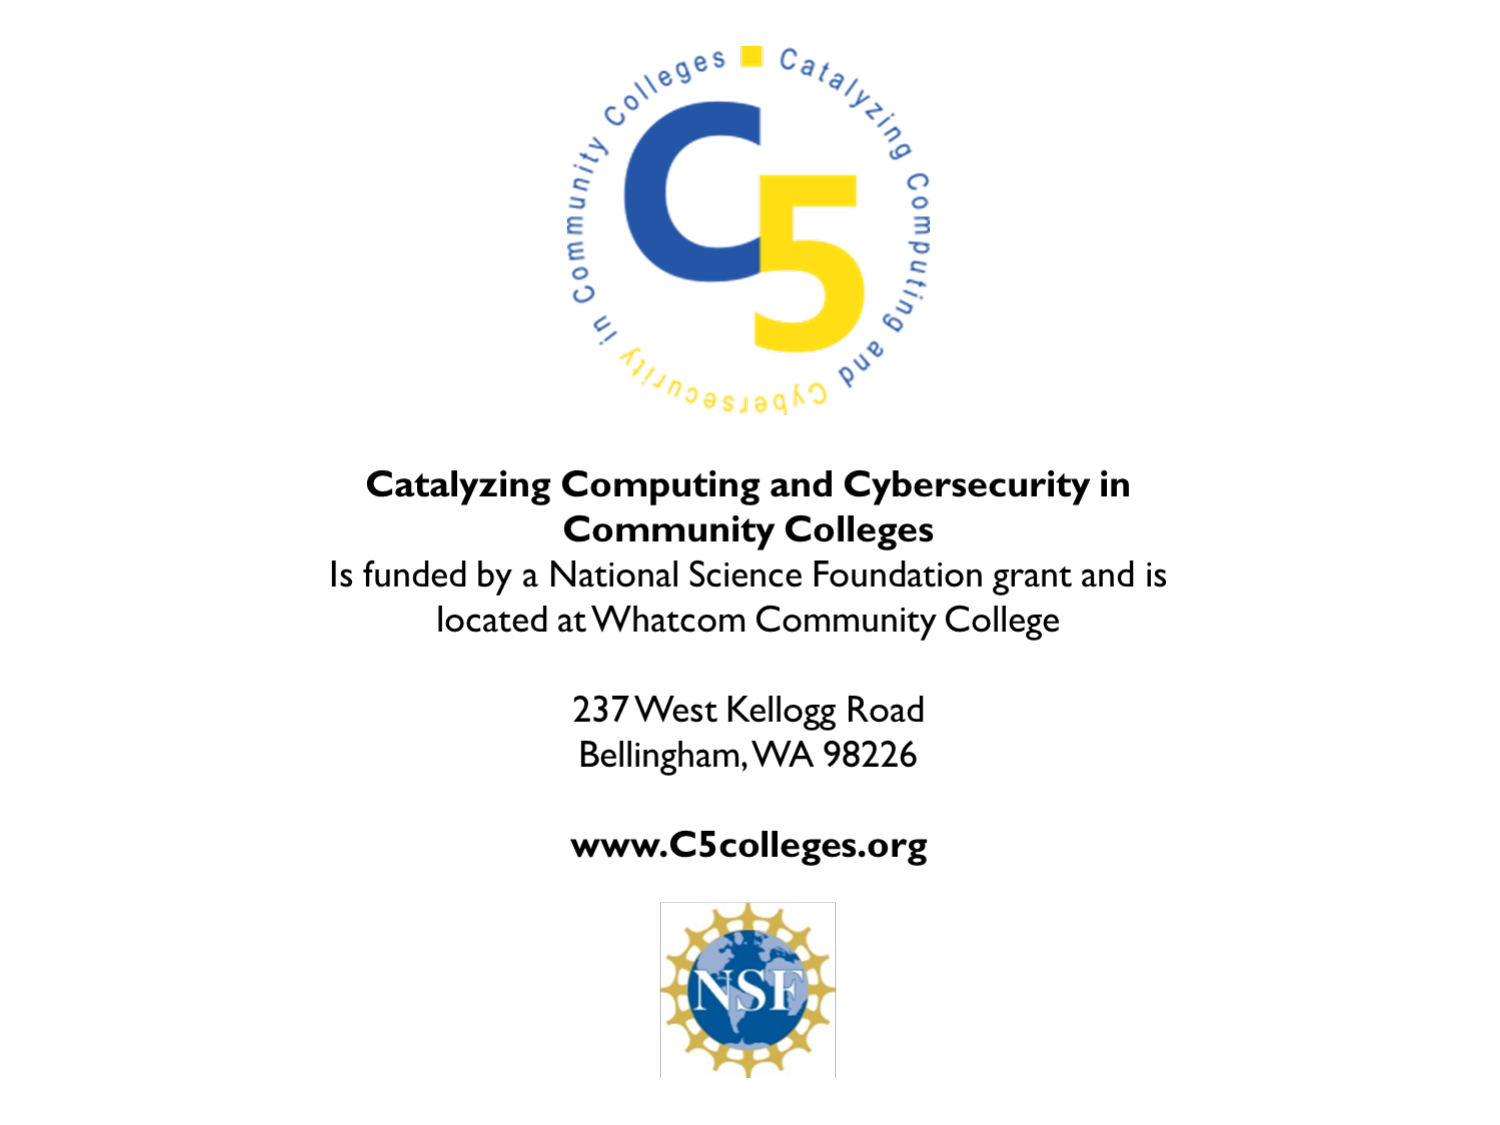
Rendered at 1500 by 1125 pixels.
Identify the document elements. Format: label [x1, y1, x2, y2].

picture [298, 46, 1201, 1078]
